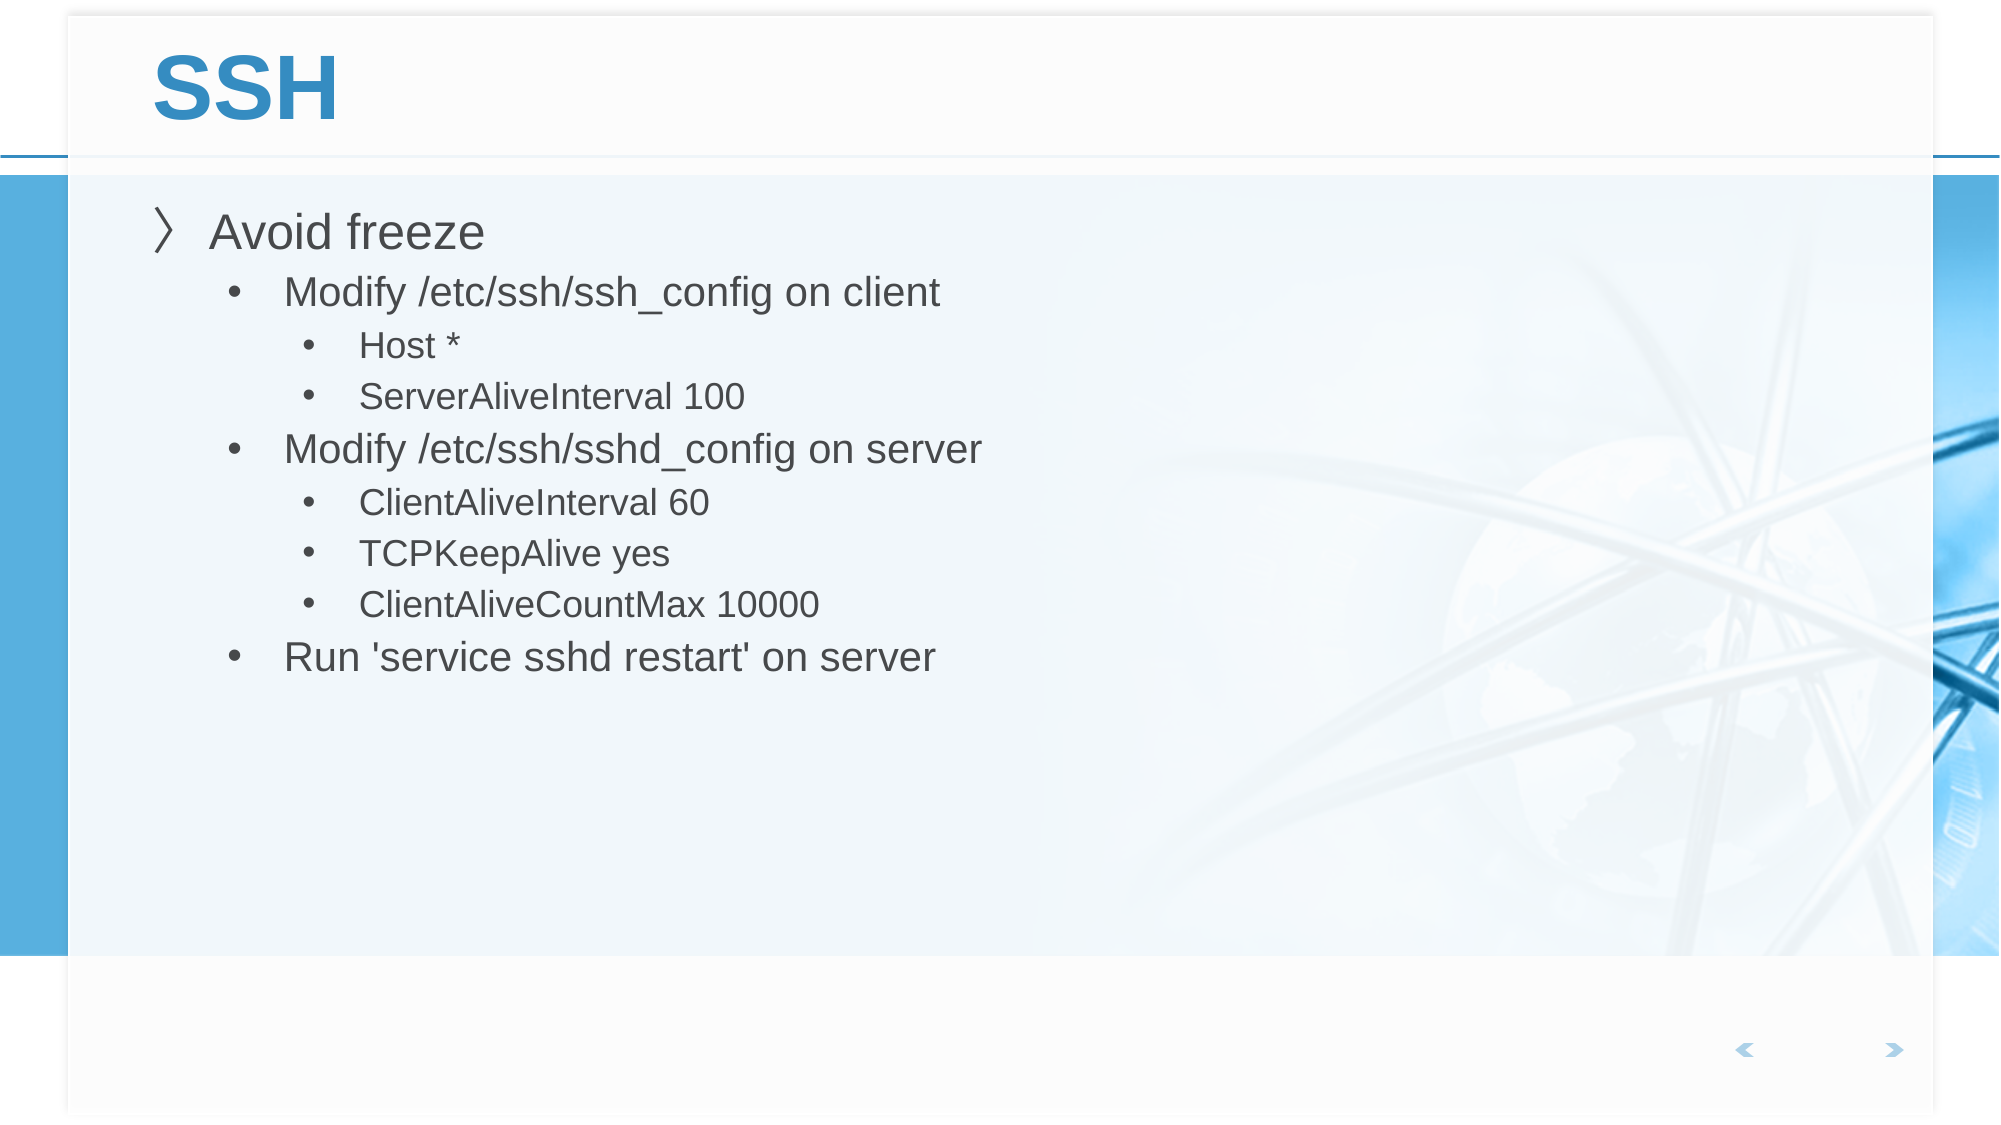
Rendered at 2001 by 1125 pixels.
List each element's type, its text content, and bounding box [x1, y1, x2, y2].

title SSH [137, 29, 1863, 150]
list Avoid freeze Modify /etc/ssh/ssh_config on client Host * ServerAliveInterval 100 Modify /etc/ssh/sshd_config on server ClientAliveInterval 60 TCPKeepAlive yes ClientAliveCountMax 10000 Run 'service sshd restart' on server [137, 198, 1863, 946]
picture [0, 0, 2001, 1125]
